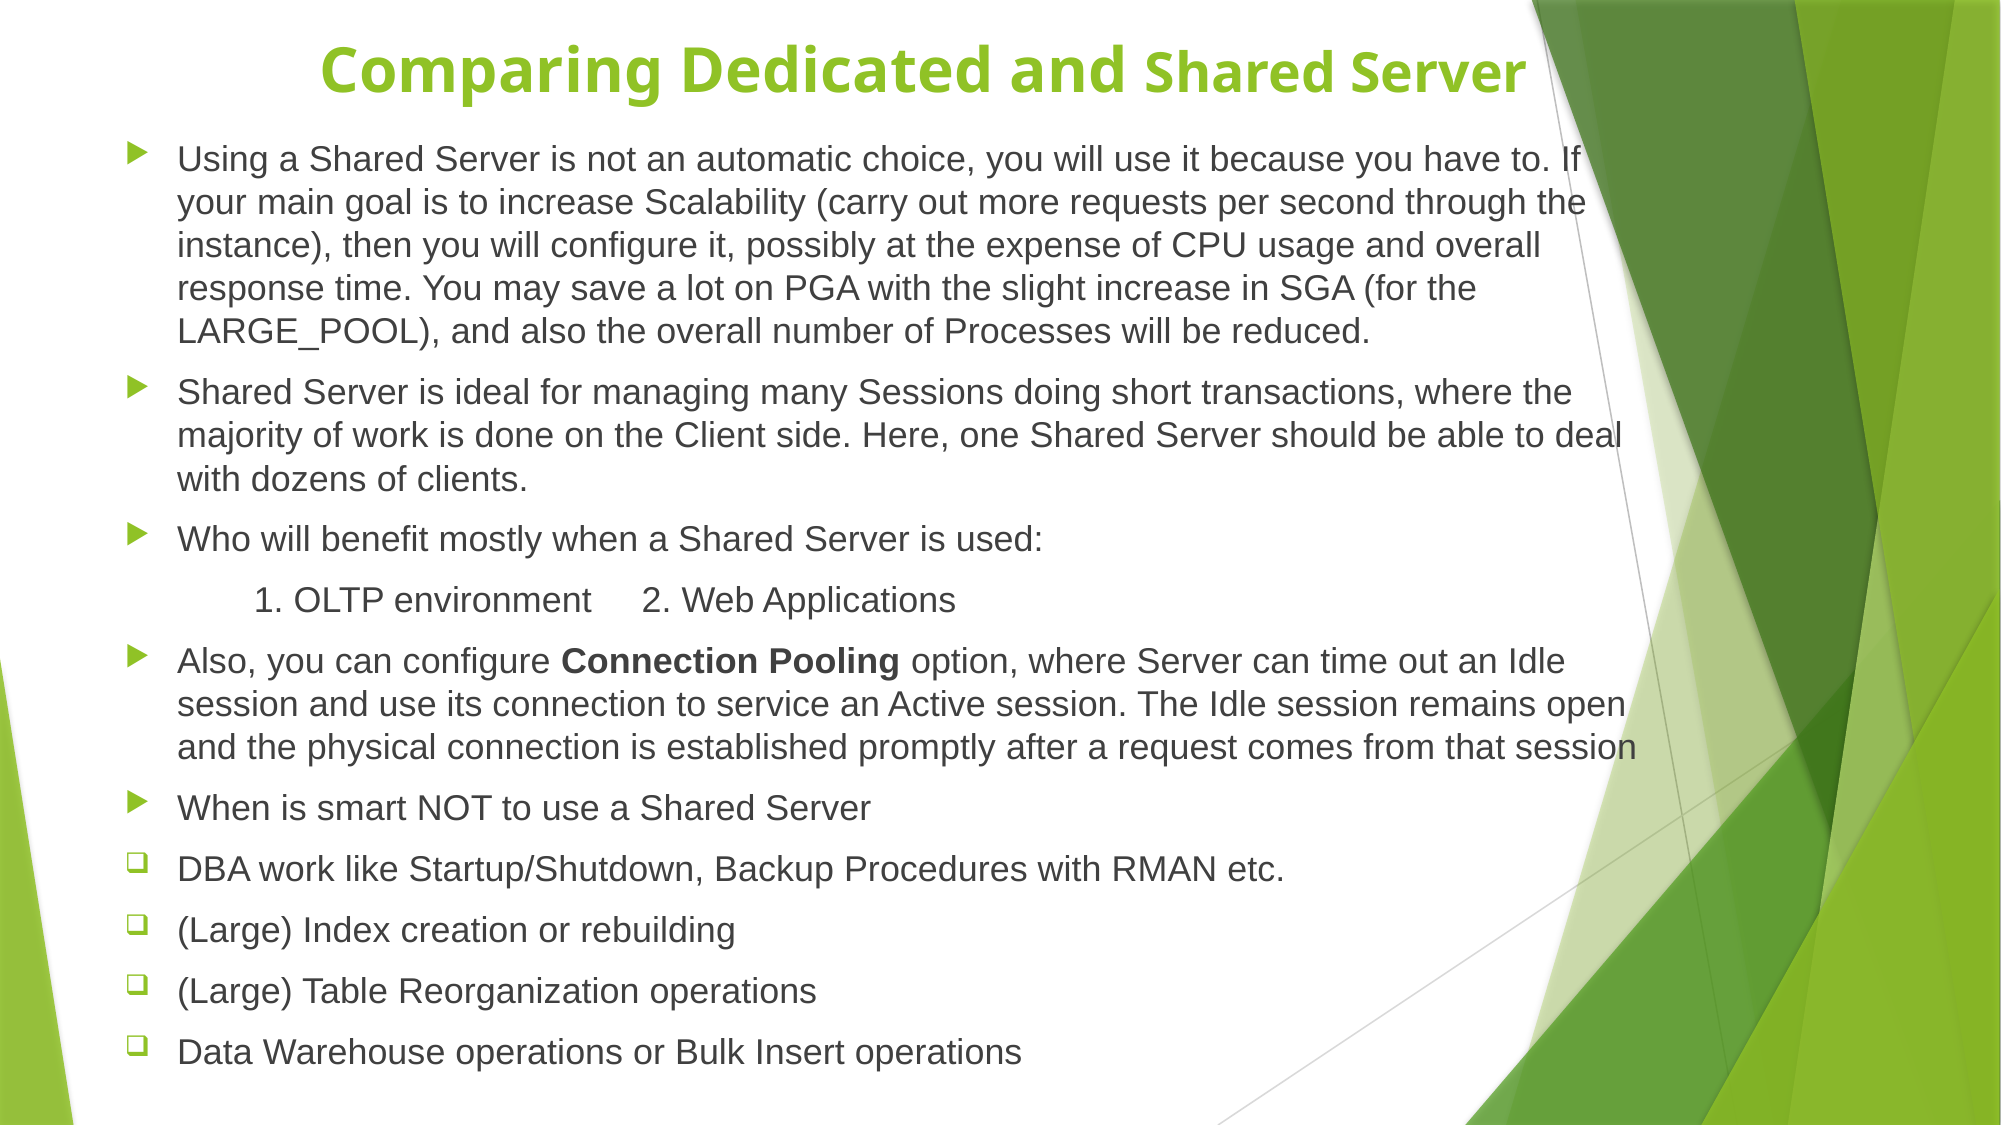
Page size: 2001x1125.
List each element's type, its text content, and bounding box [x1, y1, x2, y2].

list Using a Shared Server is not an automatic choice, you will use it because you have to. If your main goal is to increase Scalability (carry out more requests per second through the instance), then you will configure it, possibly at the expense of CPU usage and overall response time. You may save a lot on PGA with the slight increase in SGA (for the LARGE_POOL), and also the overall number of Processes will be reduced. Shared Server is ideal for managing many Sessions doing short transactions, where the majority of work is done on the Client side. Here, one Shared Server should be able to deal with dozens of clients. Who will benefit mostly when a Shared Server is used: 1. OLTP environment 2. Web Applications Also, you can configure Connection Pooling option, where Server can time out an Idle session and use its connection to service an Active session. The Idle session remains open and the physical connection is established promptly after a request comes from that session When is smart NOT to use a Shared Server DBA work like Startup/Shutdown, Backup Procedures with RMAN etc. (Large) Index creation or rebuilding (Large) Table Reorganization operations Data Warehouse operations or Bulk Insert operations [109, 128, 1667, 1102]
title Comparing Dedicated and Shared Server [206, 23, 1797, 115]
